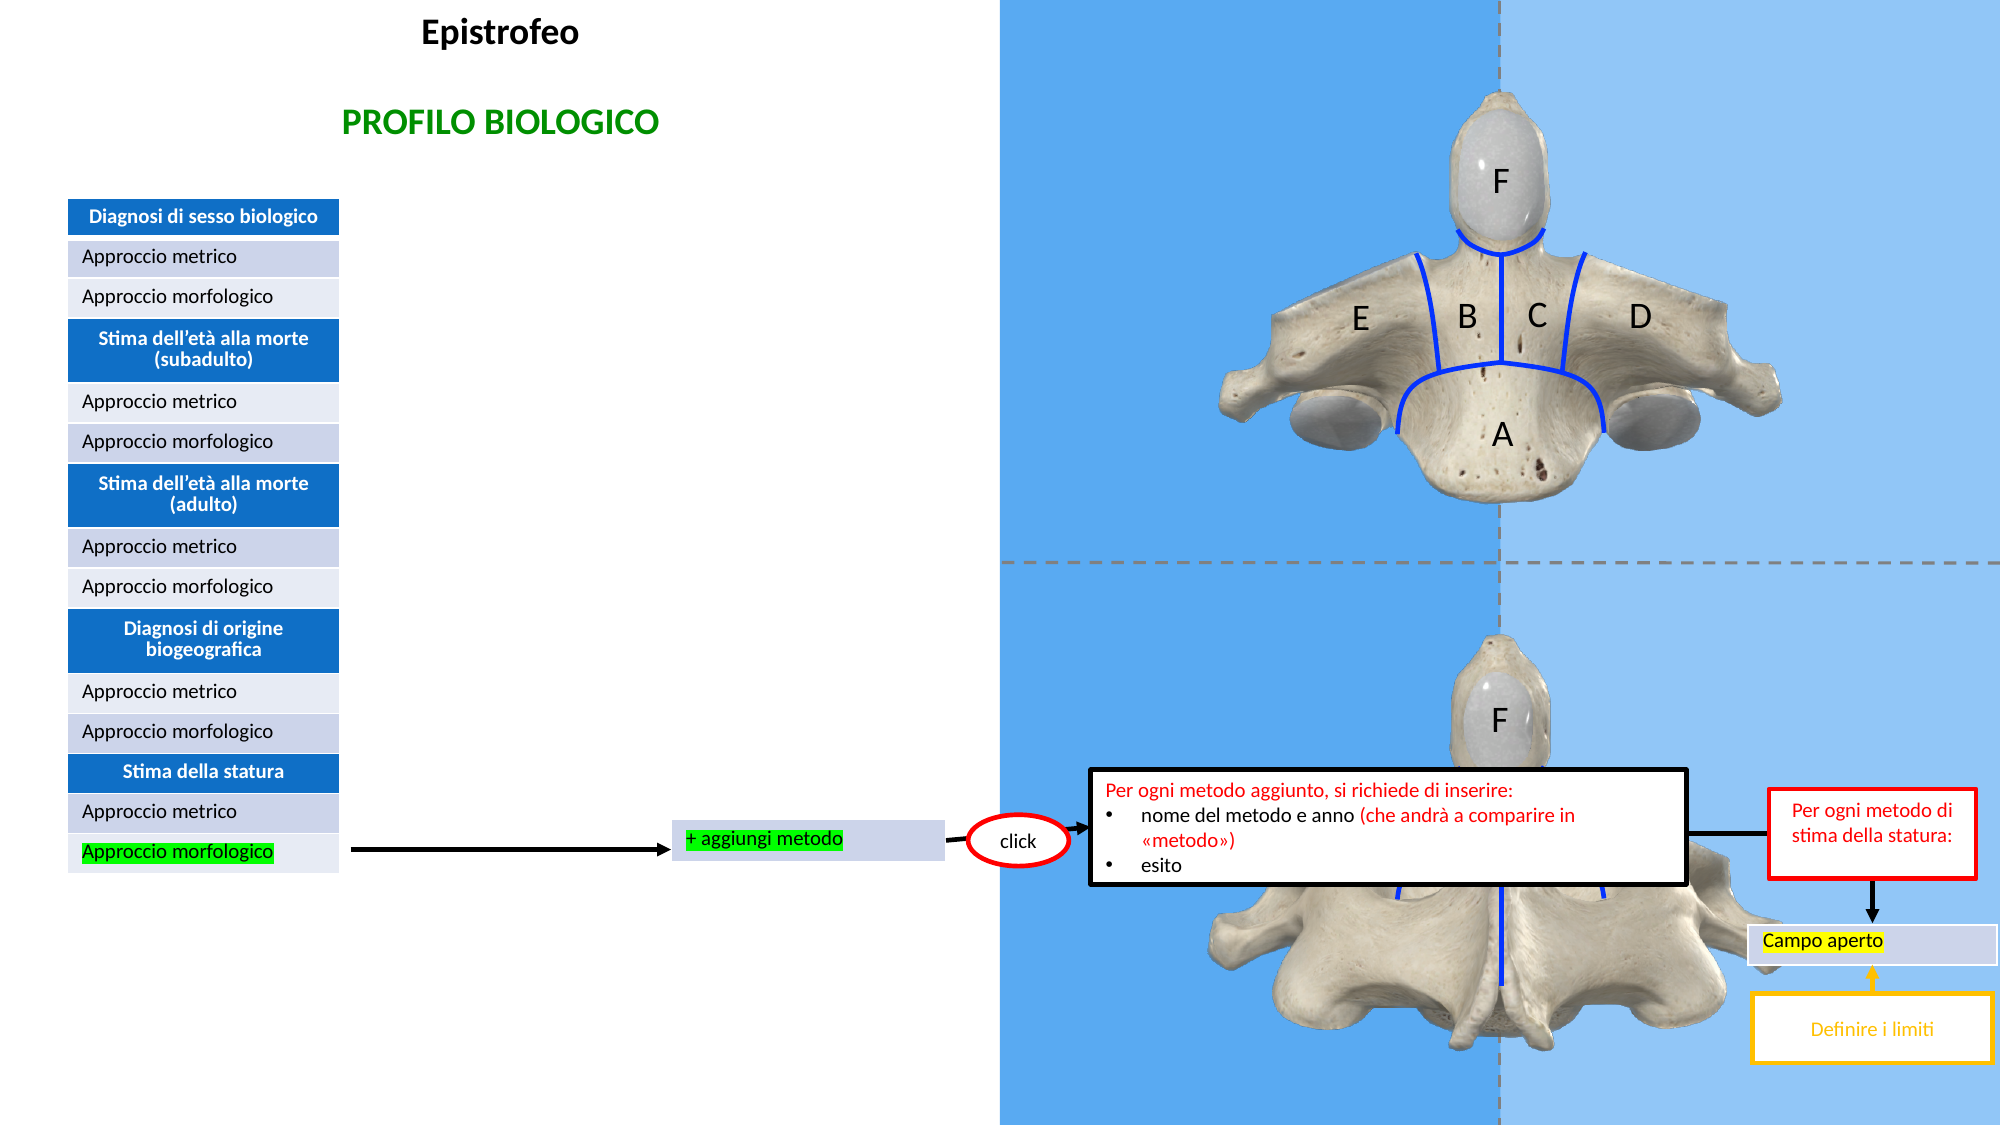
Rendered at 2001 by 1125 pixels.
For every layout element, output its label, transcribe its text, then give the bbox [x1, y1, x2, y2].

table_header + aggiungi metodo [672, 820, 945, 861]
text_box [946, 827, 1091, 841]
table_cell Approccio metrico [68, 241, 339, 277]
text_box Epistrofeo PROFILO BIOLOGICO [1, 0, 997, 195]
table_header Diagnosi di sesso biologico [68, 199, 339, 235]
table_cell Approccio morfologico [68, 424, 339, 462]
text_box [999, 0, 2000, 1125]
table_cell Approccio morfologico [68, 714, 339, 753]
table_cell Approccio morfologico [68, 569, 339, 607]
table_cell Stima dell’età alla morte (subadulto) [68, 319, 339, 382]
table_cell Approccio metrico [68, 674, 339, 713]
text_box click [975, 816, 994, 826]
table_cell Diagnosi di origine biogeografica [68, 609, 339, 673]
table_cell Approccio metrico [68, 529, 339, 567]
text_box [1686, 833, 1873, 924]
table_cell Approccio metrico [68, 384, 339, 422]
table_cell Stima della statura [68, 754, 339, 793]
table_cell Stima dell’età alla morte (adulto) [68, 464, 339, 527]
text_box click [969, 849, 994, 864]
table_cell Approccio morfologico [68, 834, 339, 873]
table_cell Approccio morfologico [68, 279, 339, 317]
table_cell Approccio metrico [68, 794, 339, 833]
